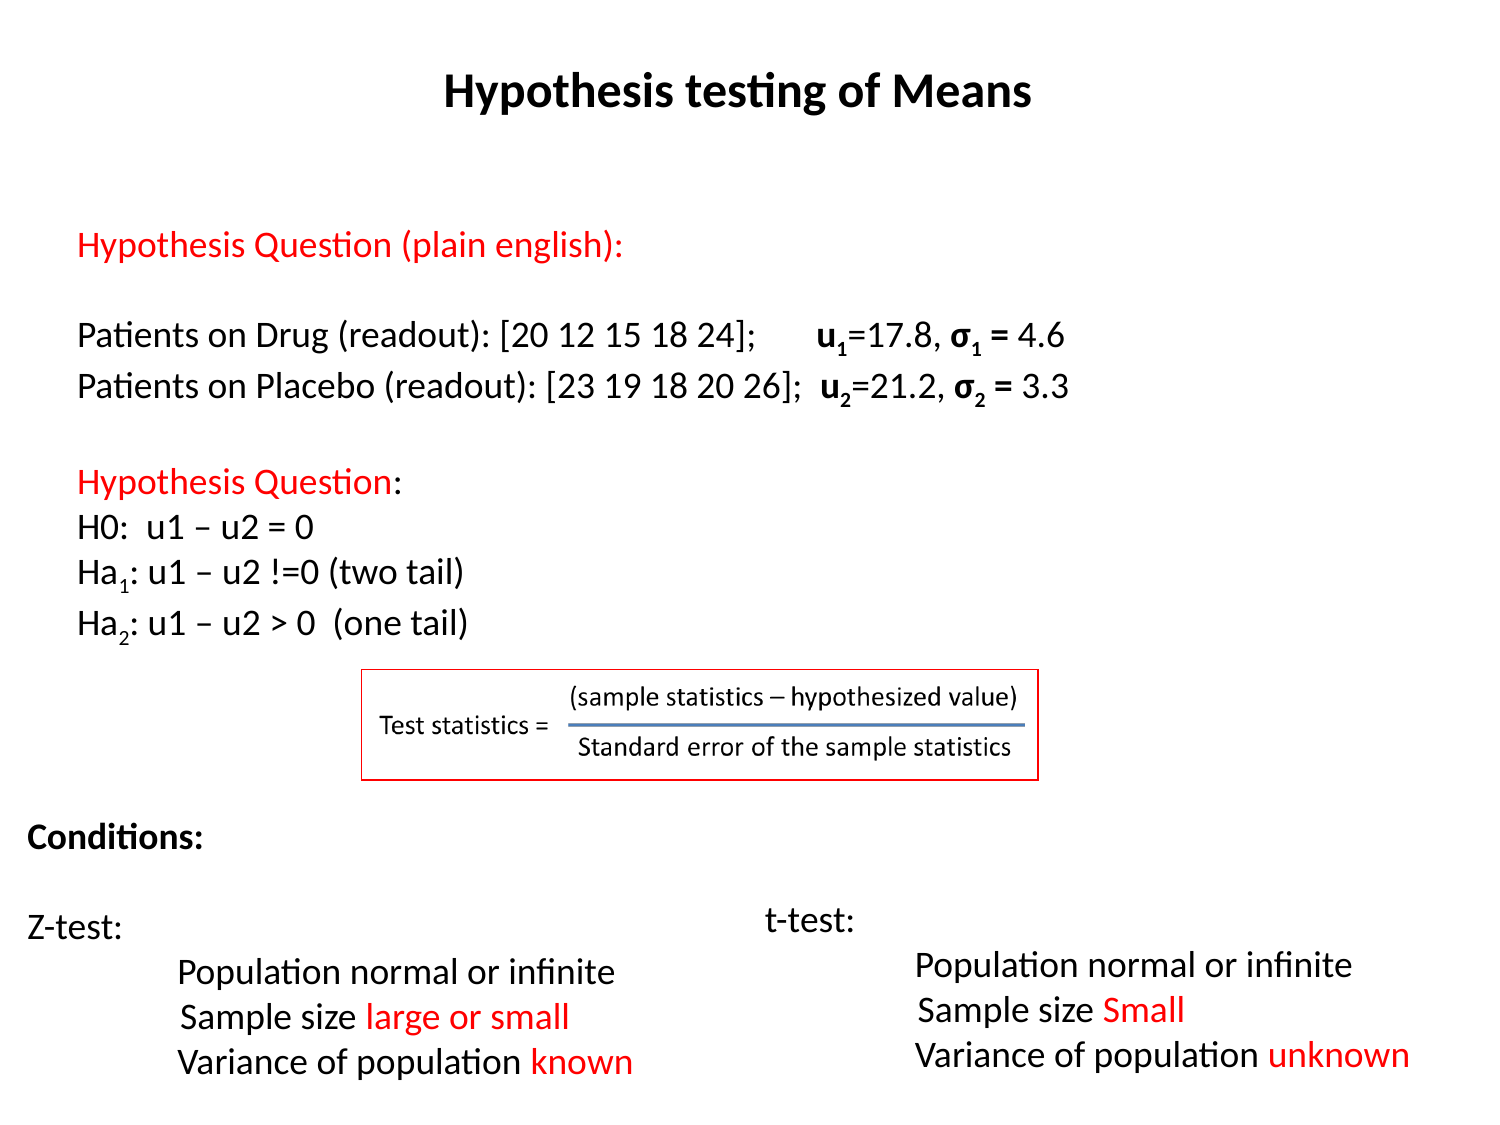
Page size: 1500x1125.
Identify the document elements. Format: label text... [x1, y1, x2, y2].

text_box Hypothesis Question (plain english): Patients on Drug (readout): [20 12 15 18 24]; u1=17.8, σ1 = 4.6 Patients on Placebo (readout): [23 19 18 20 26]; u2=21.2, σ2 = 3.3 Hypothesis Question: H0: u1 – u2 = 0 Ha1: u1 – u2 !=0 (two tail) Ha2: u1 – u2 > 0 (one tail) [62, 212, 1475, 657]
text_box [12, 804, 1500, 1125]
picture [362, 670, 1038, 780]
text_box Hypothesis testing of Means [99, 49, 1388, 125]
